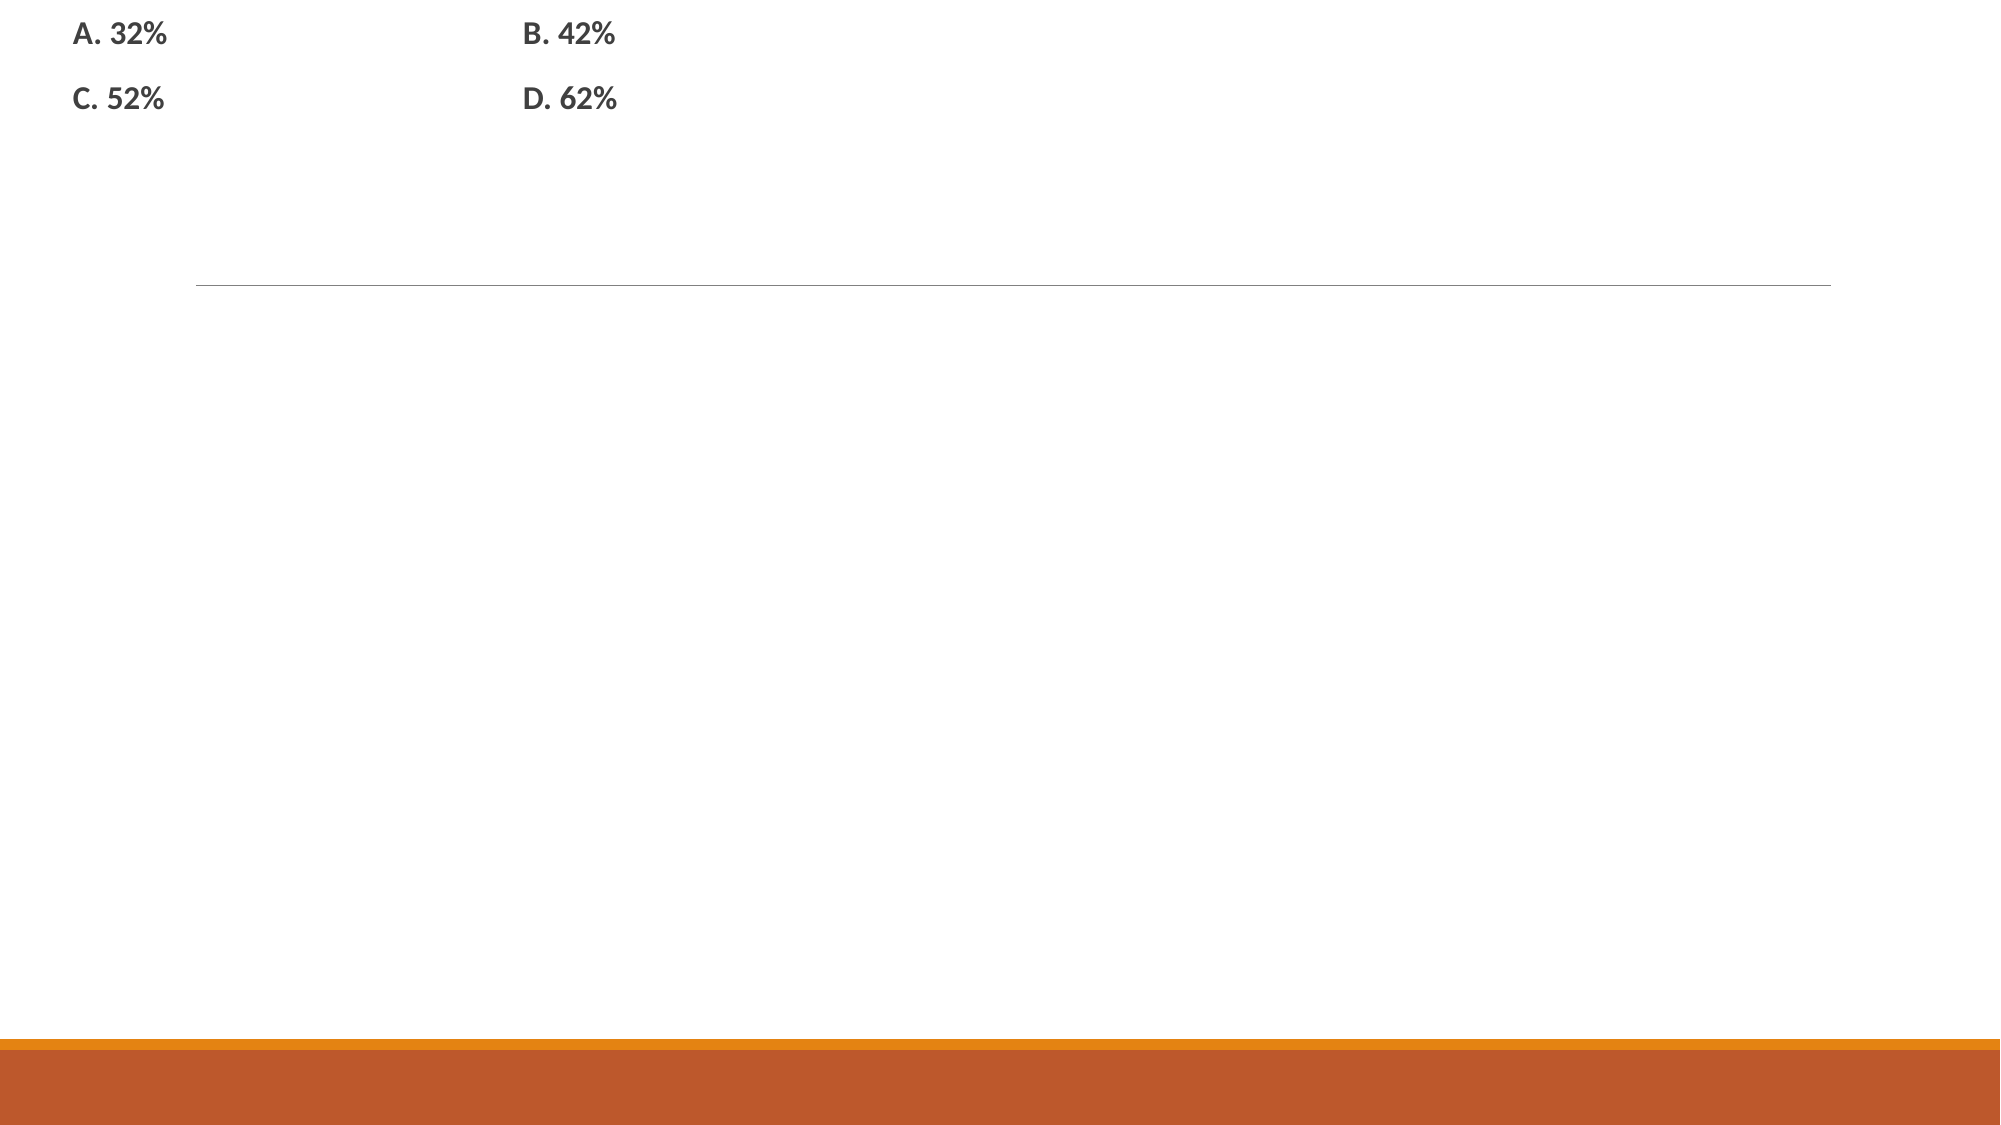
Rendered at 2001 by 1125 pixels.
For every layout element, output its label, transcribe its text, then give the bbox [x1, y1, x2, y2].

list 15. In a factory, there are 40% technicians and 60% non-technicians. If the 60% of the technicians and 40% of non-technicians are permanent employees, then the percentage of workers who are temporary is? A. 32% B. 42% C. 52% D. 62% [72, 0, 1933, 997]
